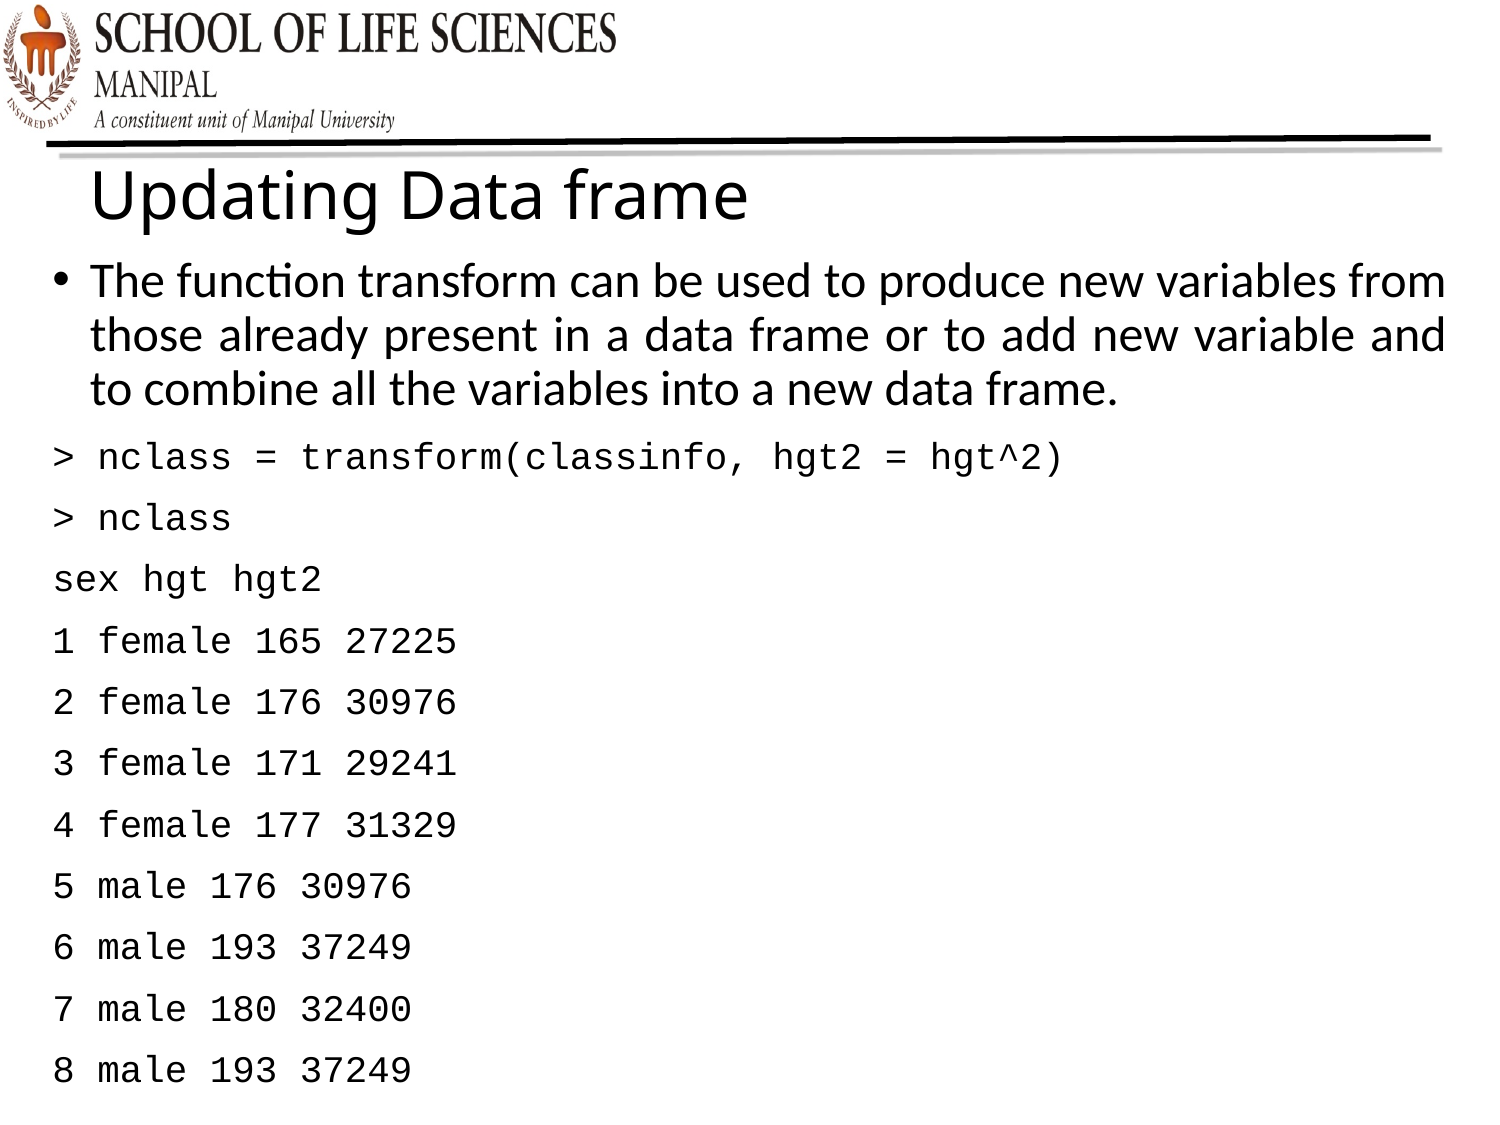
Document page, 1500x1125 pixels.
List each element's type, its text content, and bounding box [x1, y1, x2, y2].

text_box Updating Data frame [74, 154, 1425, 246]
list The function transform can be used to produce new variables from those already present in a data frame or to add new variable and to combine all the variables into a new data frame. > nclass = transform(classinfo, hgt2 = hgt^2) > nclass sex hgt hgt2 1 female 165 27225 2 female 176 30976 3 female 171 29241 4 female 177 31329 5 male 176 30976 6 male 193 37249 7 male 180 32400 8 male 193 37249 [37, 246, 1463, 1125]
picture [3, 4, 616, 133]
